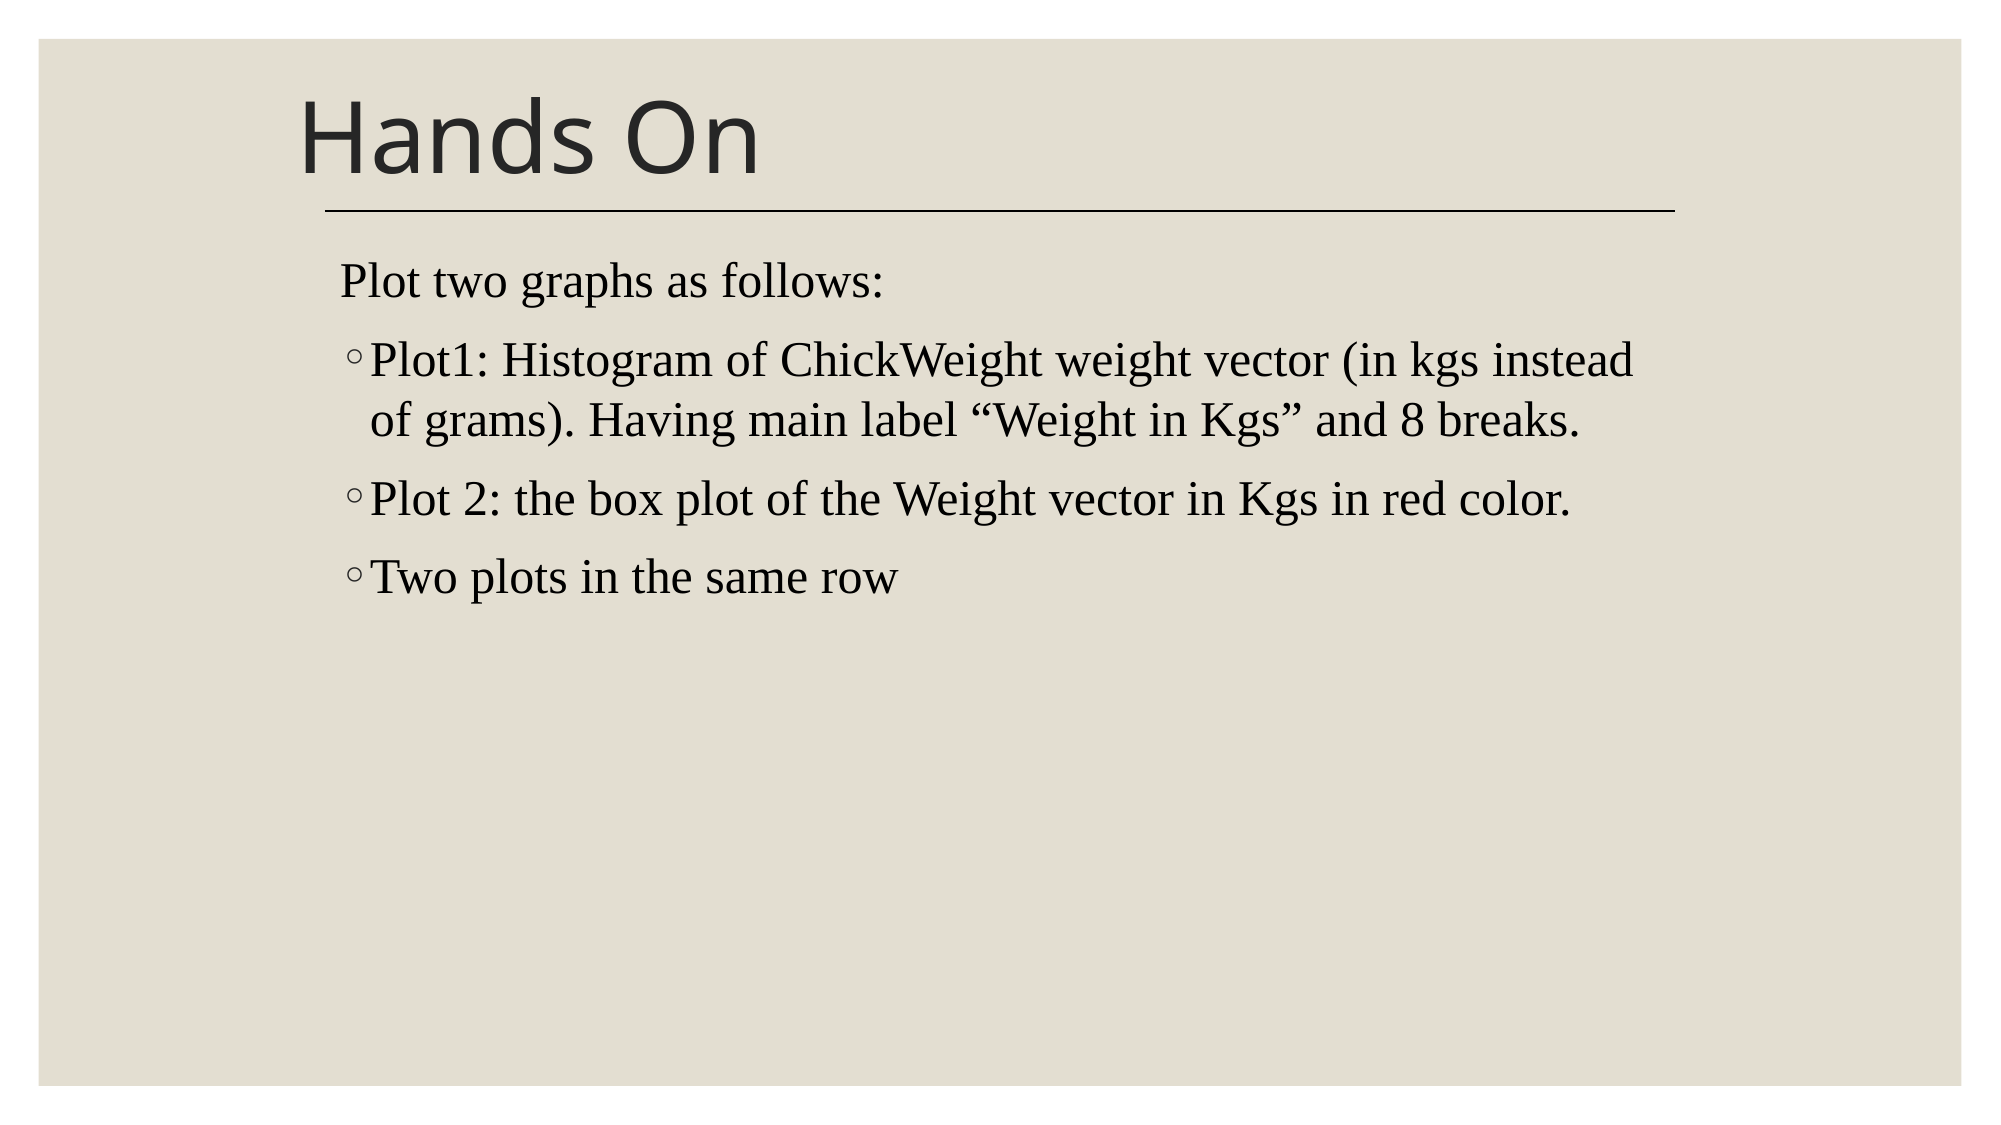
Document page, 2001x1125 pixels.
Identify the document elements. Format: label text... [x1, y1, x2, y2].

title Hands On [281, 28, 1932, 254]
list Plot two graphs as follows: Plot1: Histogram of ChickWeight weight vector (in kgs instead of grams). Having main label “Weight in Kgs” and 8 breaks. Plot 2: the box plot of the Weight vector in Kgs in red color. Two plots in the same row [324, 240, 1675, 1097]
